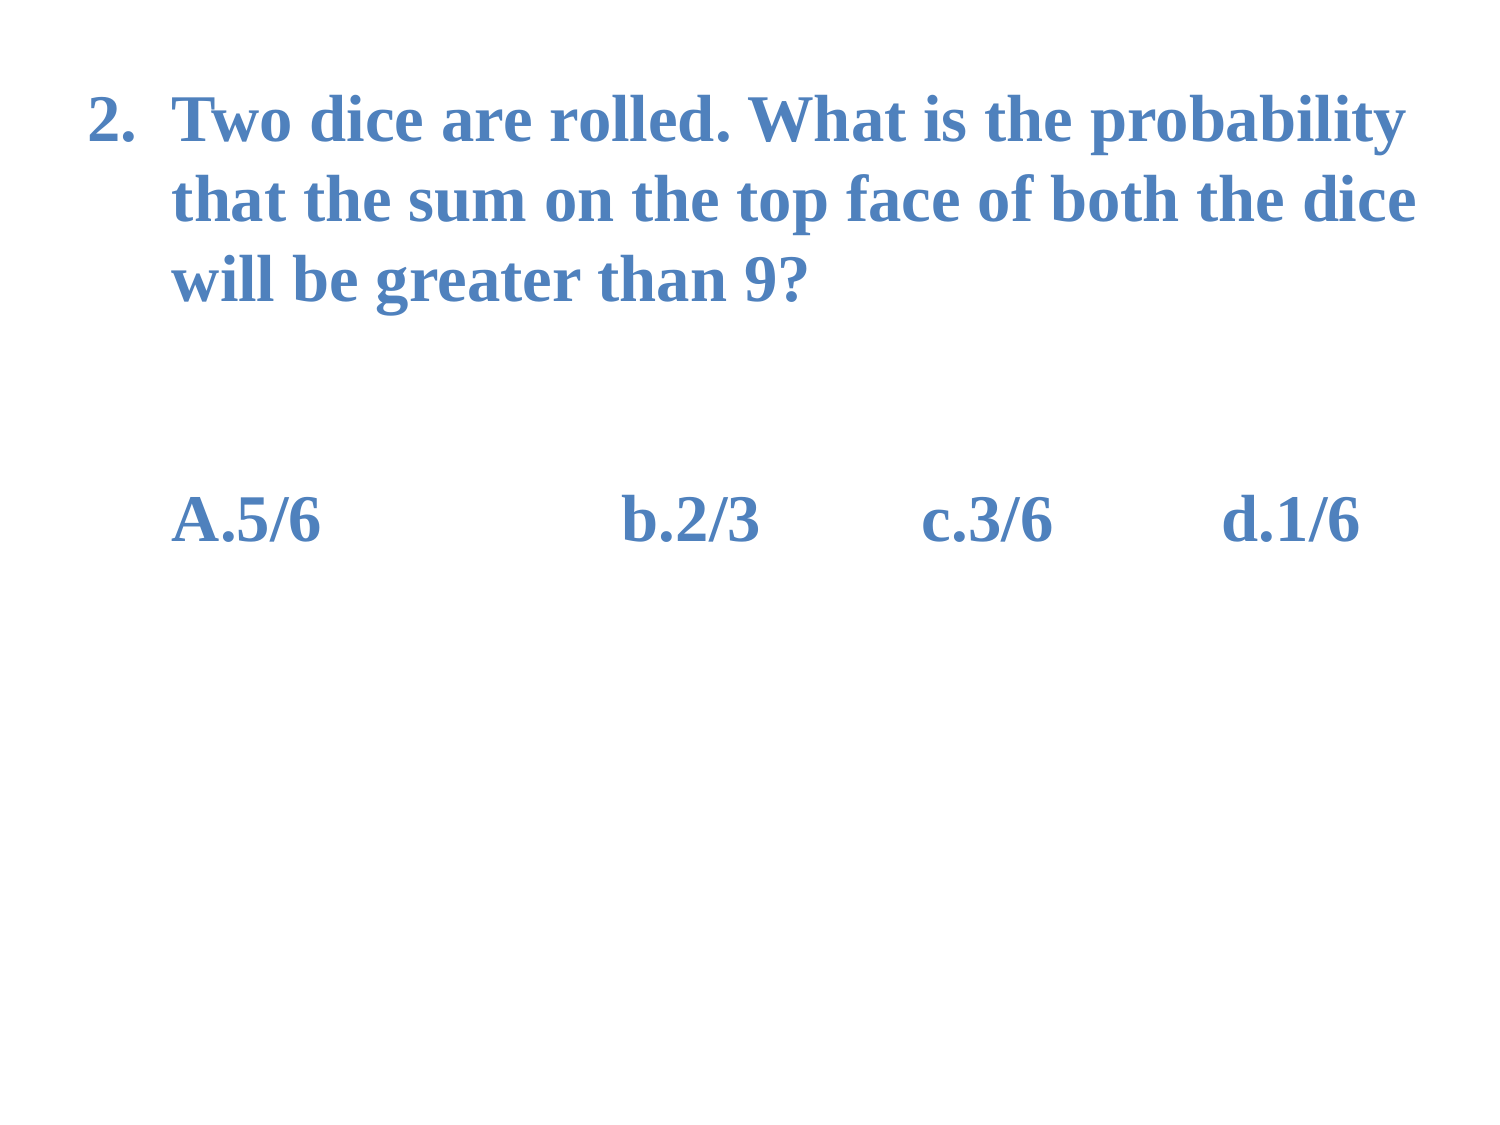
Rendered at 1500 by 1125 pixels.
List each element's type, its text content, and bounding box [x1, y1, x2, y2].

title Two dice are rolled. What is the probability that the sum on the top face of both the dice will be greater than 9? A.5/6 b.2/3 c.3/6 d.1/6 [87, 75, 1450, 883]
